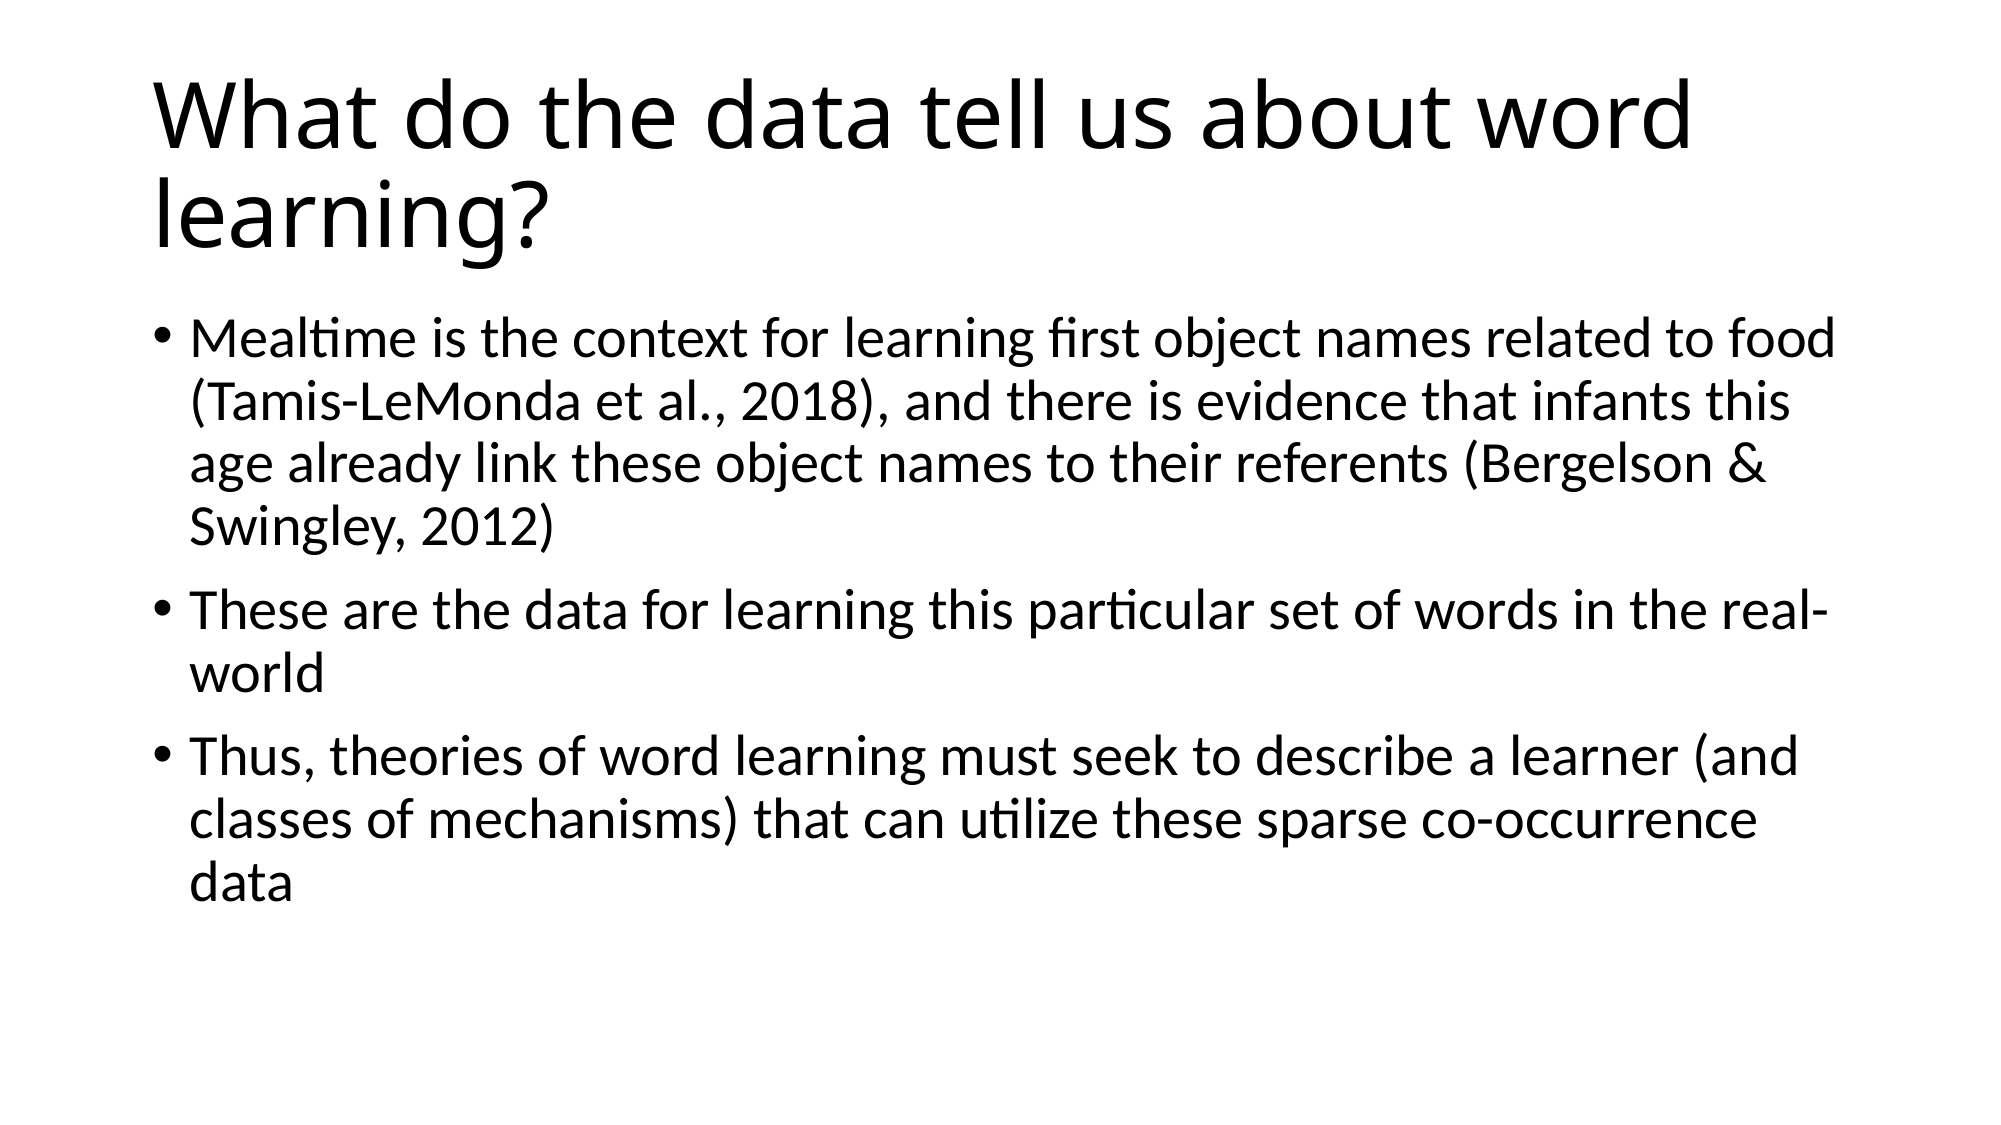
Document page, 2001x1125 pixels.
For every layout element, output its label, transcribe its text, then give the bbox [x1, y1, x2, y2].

list Mealtime is the context for learning first object names related to food (Tamis-LeMonda et al., 2018), and there is evidence that infants this age already link these object names to their referents (Bergelson & Swingley, 2012) These are the data for learning this particular set of words in the real-world Thus, theories of word learning must seek to describe a learner (and classes of mechanisms) that can utilize these sparse co-occurrence data [137, 299, 1863, 1014]
title What do the data tell us about word learning? [137, 59, 1863, 278]
